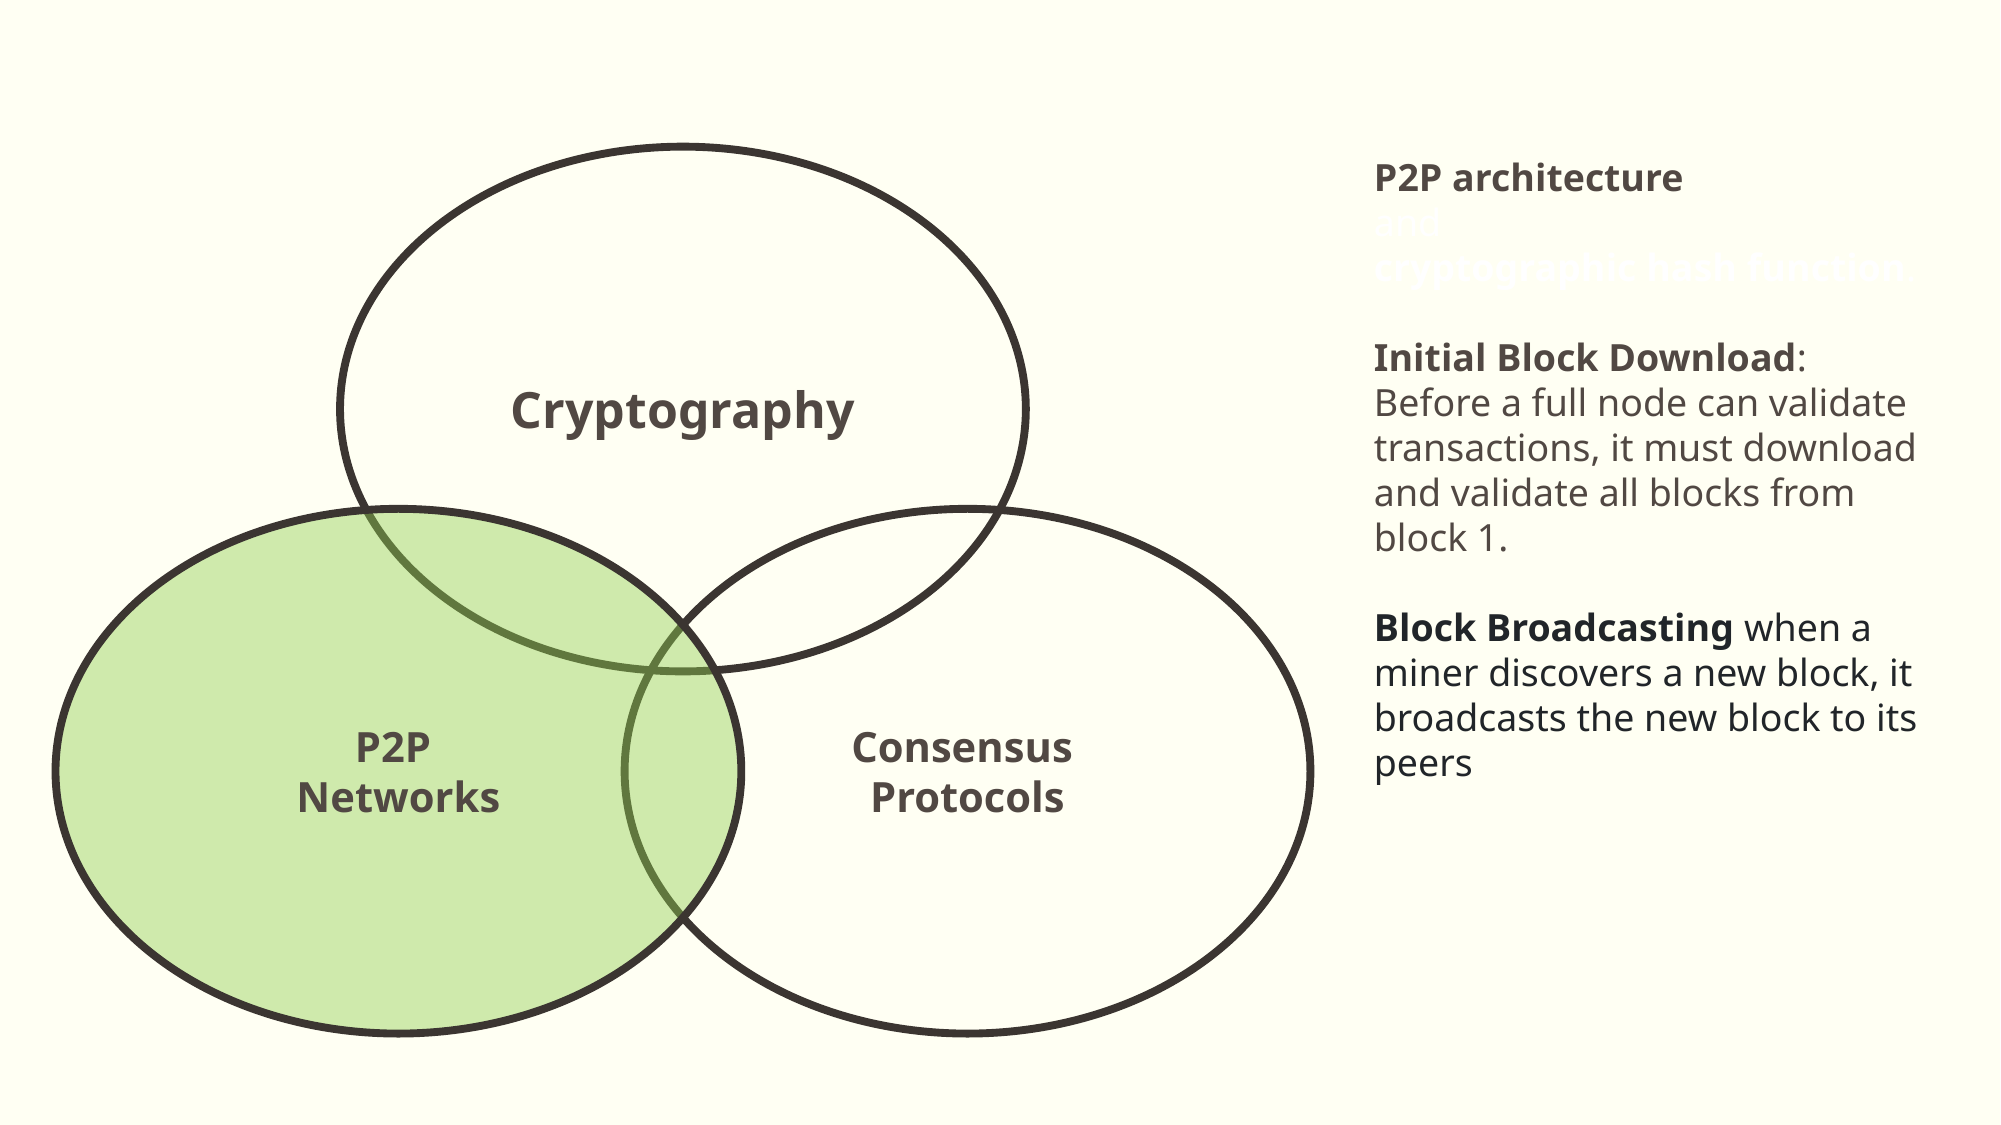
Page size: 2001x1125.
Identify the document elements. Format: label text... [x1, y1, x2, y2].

text_box P2P Networks [51, 504, 746, 1038]
text_box Consensus Protocols [683, 506, 1315, 1038]
text_box Cryptography [336, 142, 1030, 674]
text_box P2P architecture and cryptographic hash function. Initial Block Download: Before a full node can validate transactions, it must download and validate all blocks from block 1. Block Broadcasting when a miner discovers a new block, it broadcasts the new block to its peers [1359, 146, 1945, 927]
